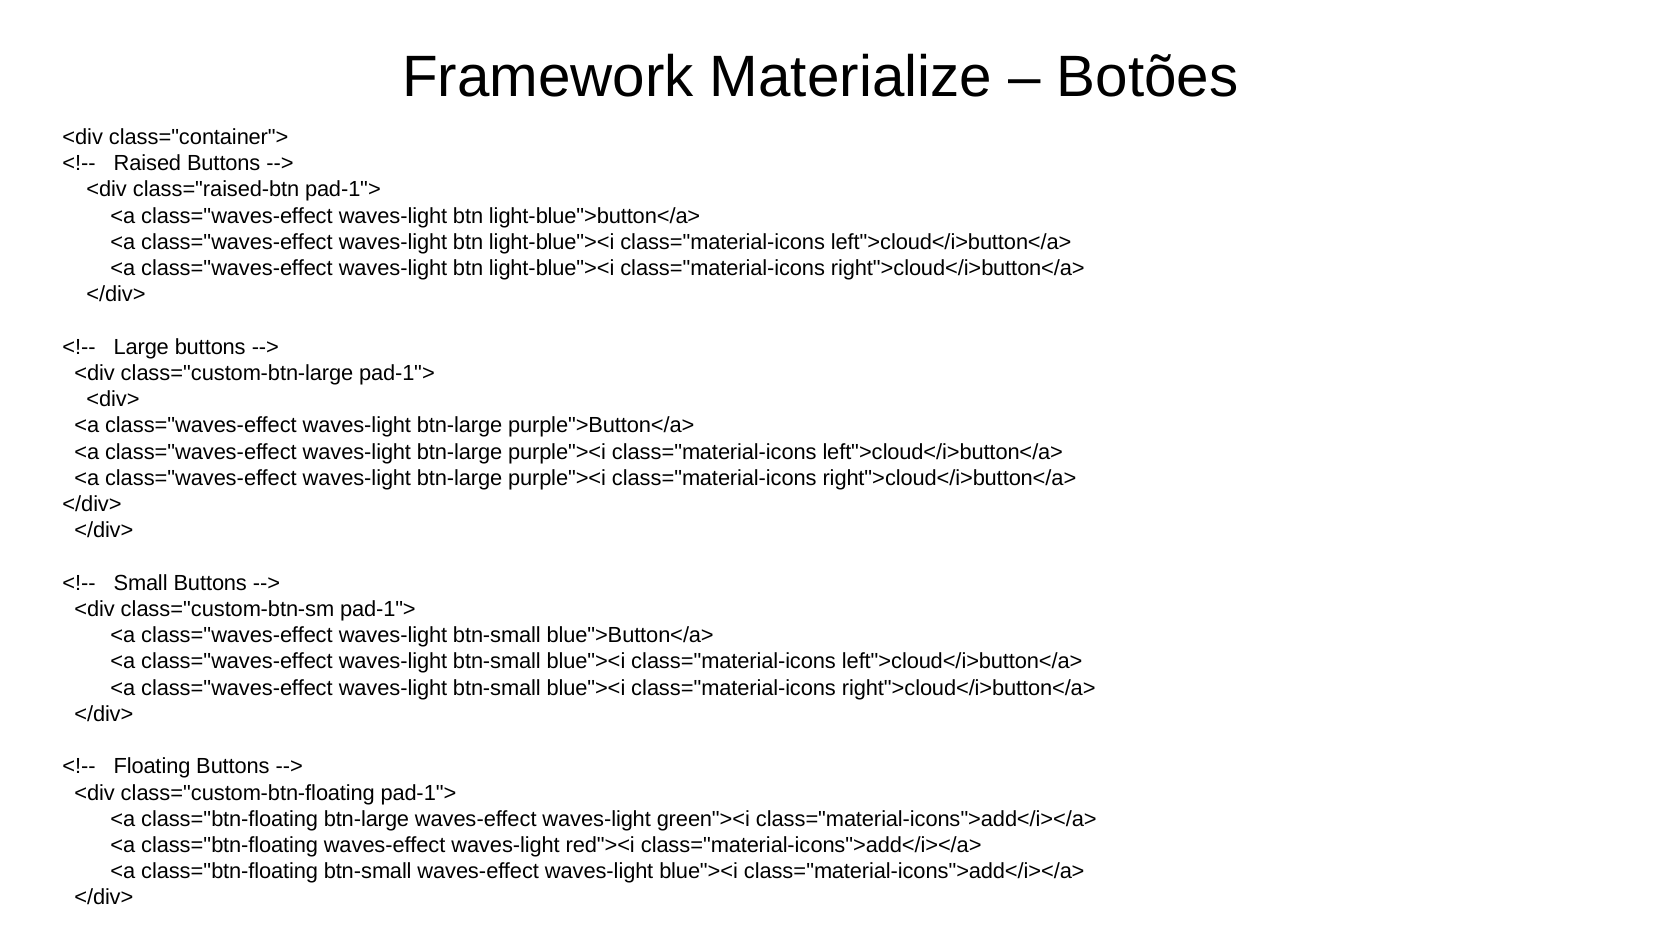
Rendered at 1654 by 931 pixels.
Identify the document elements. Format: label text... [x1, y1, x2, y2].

title Framework Materialize – Botões [76, 0, 1565, 151]
text_box <div class="container"> <!-- Raised Buttons --> <div class="raised-btn pad-1"> <a class="waves-effect waves-light btn light-blue">button</a> <a class="waves-effect waves-light btn light-blue"><i class="material-icons left">cloud</i>button</a> <a class="waves-effect waves-light btn light-blue"><i class="material-icons right">cloud</i>button</a> </div> <!-- Large buttons --> <div class="custom-btn-large pad-1"> <div> <a class="waves-effect waves-light btn-large purple">Button</a> <a class="waves-effect waves-light btn-large purple"><i class="material-icons left">cloud</i>button</a> <a class="waves-effect waves-light btn-large purple"><i class="material-icons right">cloud</i>button</a> </div> </div> <!-- Small Buttons --> <div class="custom-btn-sm pad-1"> <a class="waves-effect waves-light btn-small blue">Button</a> <a class="waves-effect waves-light btn-small blue"><i class="material-icons left">cloud</i>button</a> <a class="waves-effect waves-light btn-small blue"><i class="material-icons right">cloud</i>button</a> </div> <!-- Floating Buttons --> <div class="custom-btn-floating pad-1"> <a class="btn-floating btn-large waves-effect waves-light green"><i class="material-icons">add</i></a> <a class="btn-floating waves-effect waves-light red"><i class="material-icons">add</i></a> <a class="btn-floating btn-small waves-effect waves-light blue"><i class="material-icons">add</i></a> </div> <!-- Flat Button --> <div class="custom-btn-flat pad-1"> <a class="waves-effect waves-teal btn-flat">Button</a> </div> <!-- Submit Button --> <div class="custom-btn-waves pad-1"> <button class="btn waves-effect waves-light green" type="submit" name="action">Submit <i class="material-icons right">send</i> </button> </div> <!-- Disabled Buttons --> <div class="custom-btn-disable pad-1"> <a class="btn-large disabled">Button</a> <a class="btn disabled">Button</a> <a class="btn-flat disabled">Button</a> <a class="btn-floating disabled"><i class="material-icons">add</i></a> </div> Resources [47, 115, 1536, 931]
